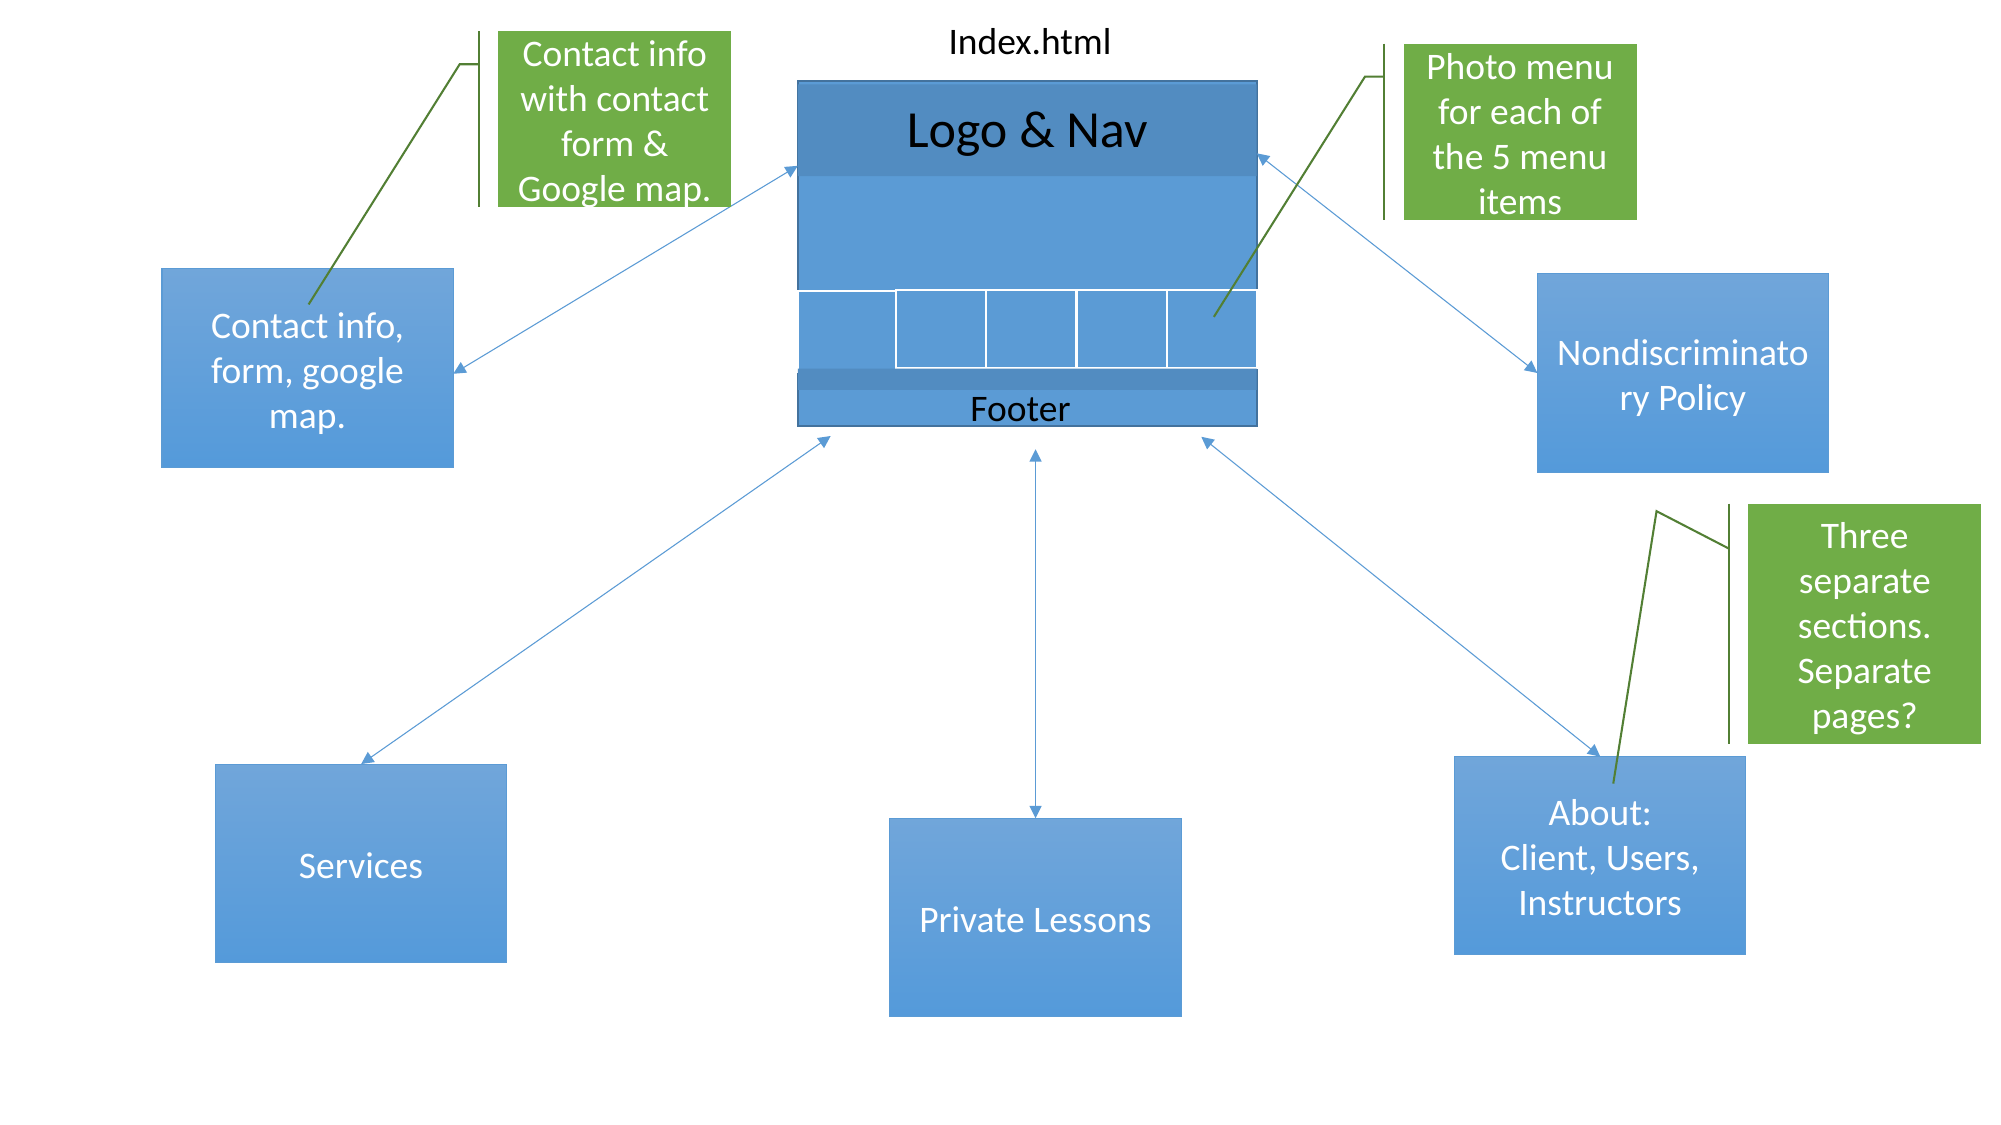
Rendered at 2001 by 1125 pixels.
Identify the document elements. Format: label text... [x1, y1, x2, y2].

text_box [797, 390, 955, 427]
text_box Photo menu for each of the 5 menu items [1404, 44, 1637, 220]
text_box Footer [955, 390, 1086, 436]
text_box Index.html [933, 9, 1202, 70]
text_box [1201, 436, 1601, 757]
text_box Three separate sections. Separate pages? [1612, 503, 1730, 784]
text_box Contact info, form, google map. [161, 268, 454, 468]
text_box Nondiscriminatory Policy [1537, 273, 1829, 473]
text_box About: Client, Users, Instructors [1454, 756, 1746, 955]
text_box Contact info with contact form & Google map. [307, 31, 480, 305]
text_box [361, 436, 831, 765]
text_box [1257, 153, 1538, 374]
text_box [1086, 374, 1258, 427]
text_box Contact info with contact form & Google map. [498, 31, 731, 165]
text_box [453, 165, 797, 374]
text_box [797, 84, 1257, 390]
text_box Services [215, 764, 507, 963]
text_box Three separate sections. Separate pages? [1748, 504, 1981, 744]
text_box [797, 80, 1258, 153]
text_box Private Lessons [889, 818, 1182, 1017]
text_box Photo menu for each of the 5 menu items [1315, 43, 1385, 153]
